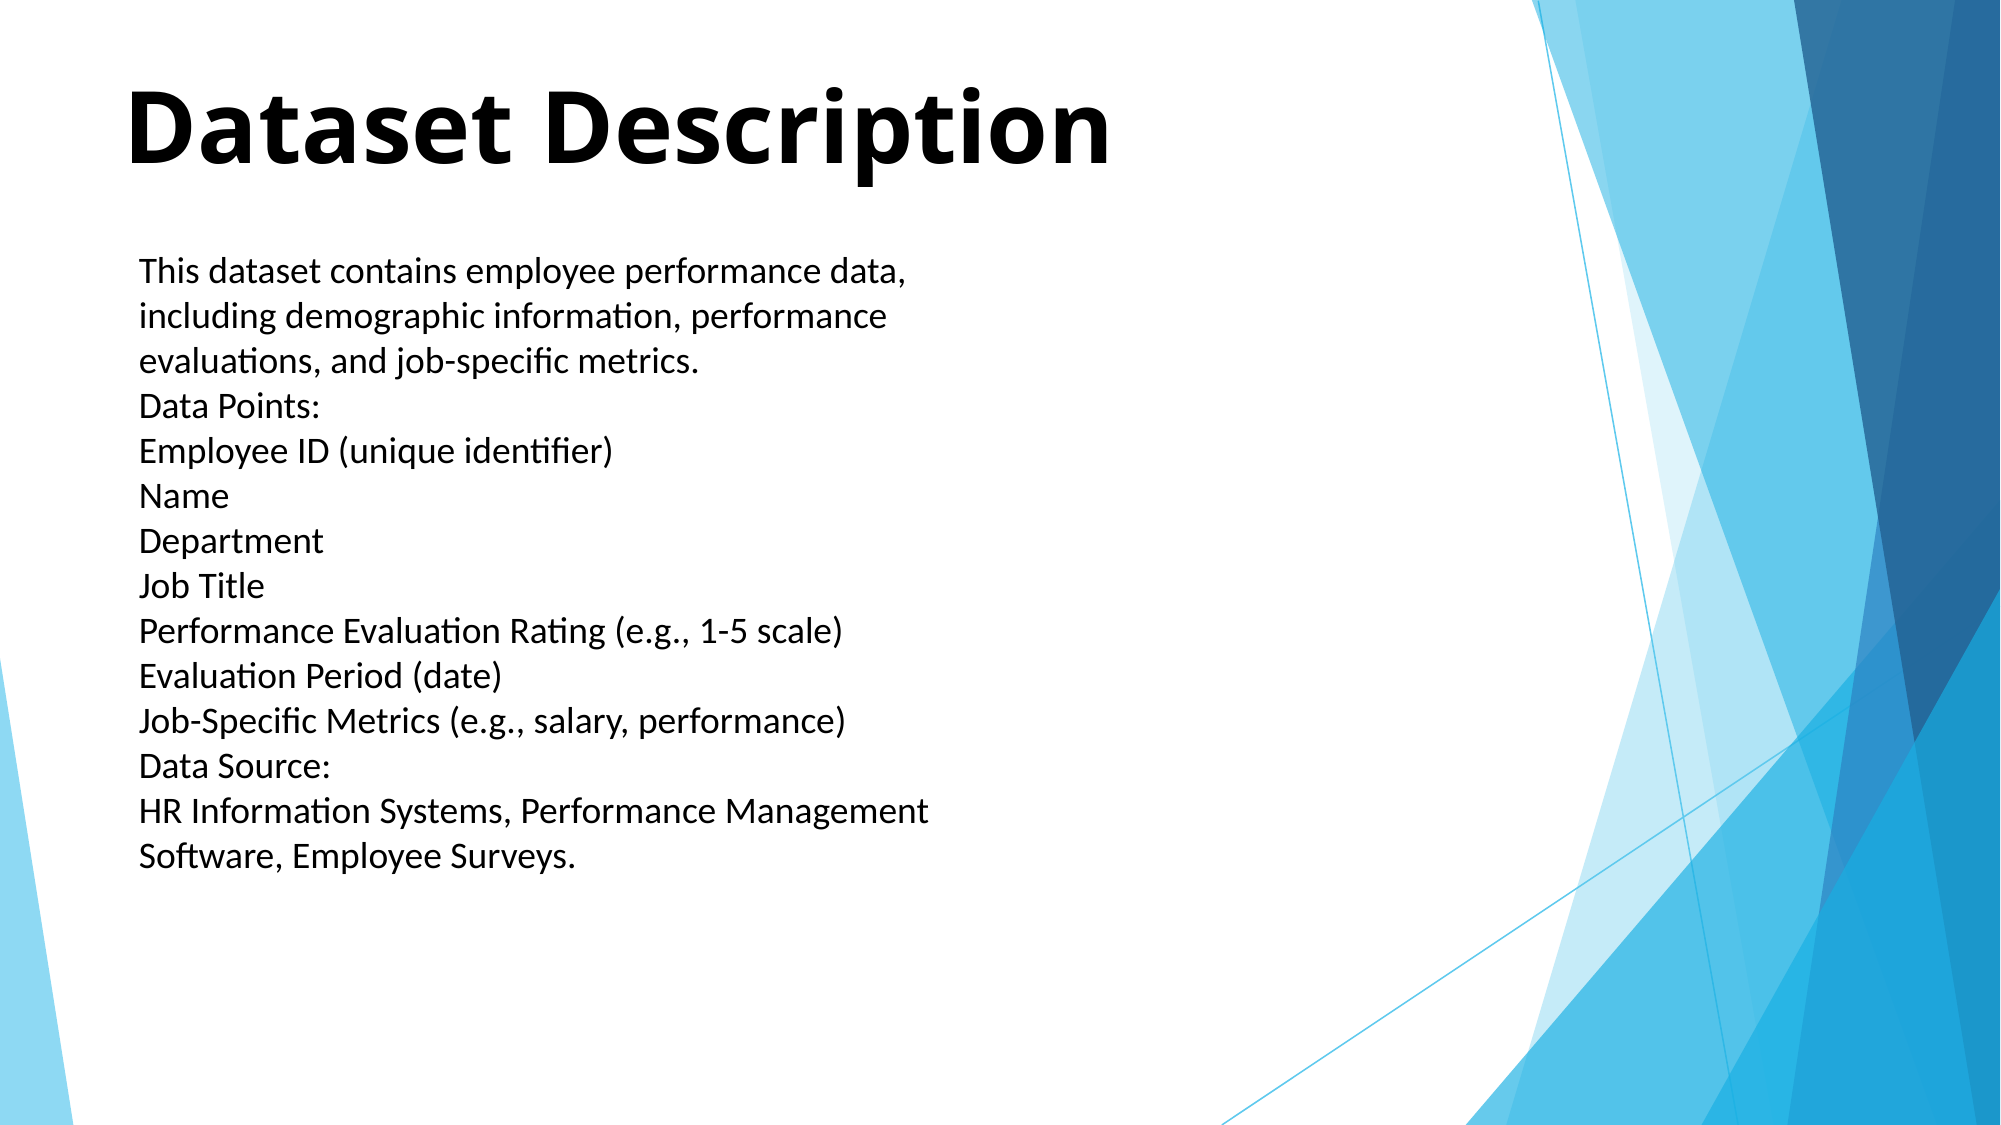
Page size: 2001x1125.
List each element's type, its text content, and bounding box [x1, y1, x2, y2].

title Dataset Description [123, 63, 1877, 182]
text_box This dataset contains employee performance data, including demographic information, performance evaluations, and job-specific metrics. Data Points: Employee ID (unique identifier) Name Department Job Title Performance Evaluation Rating (e.g., 1-5 scale) Evaluation Period (date) Job-Specific Metrics (e.g., salary, performance) Data Source: HR Information Systems, Performance Management Software, Employee Surveys. [123, 238, 967, 883]
